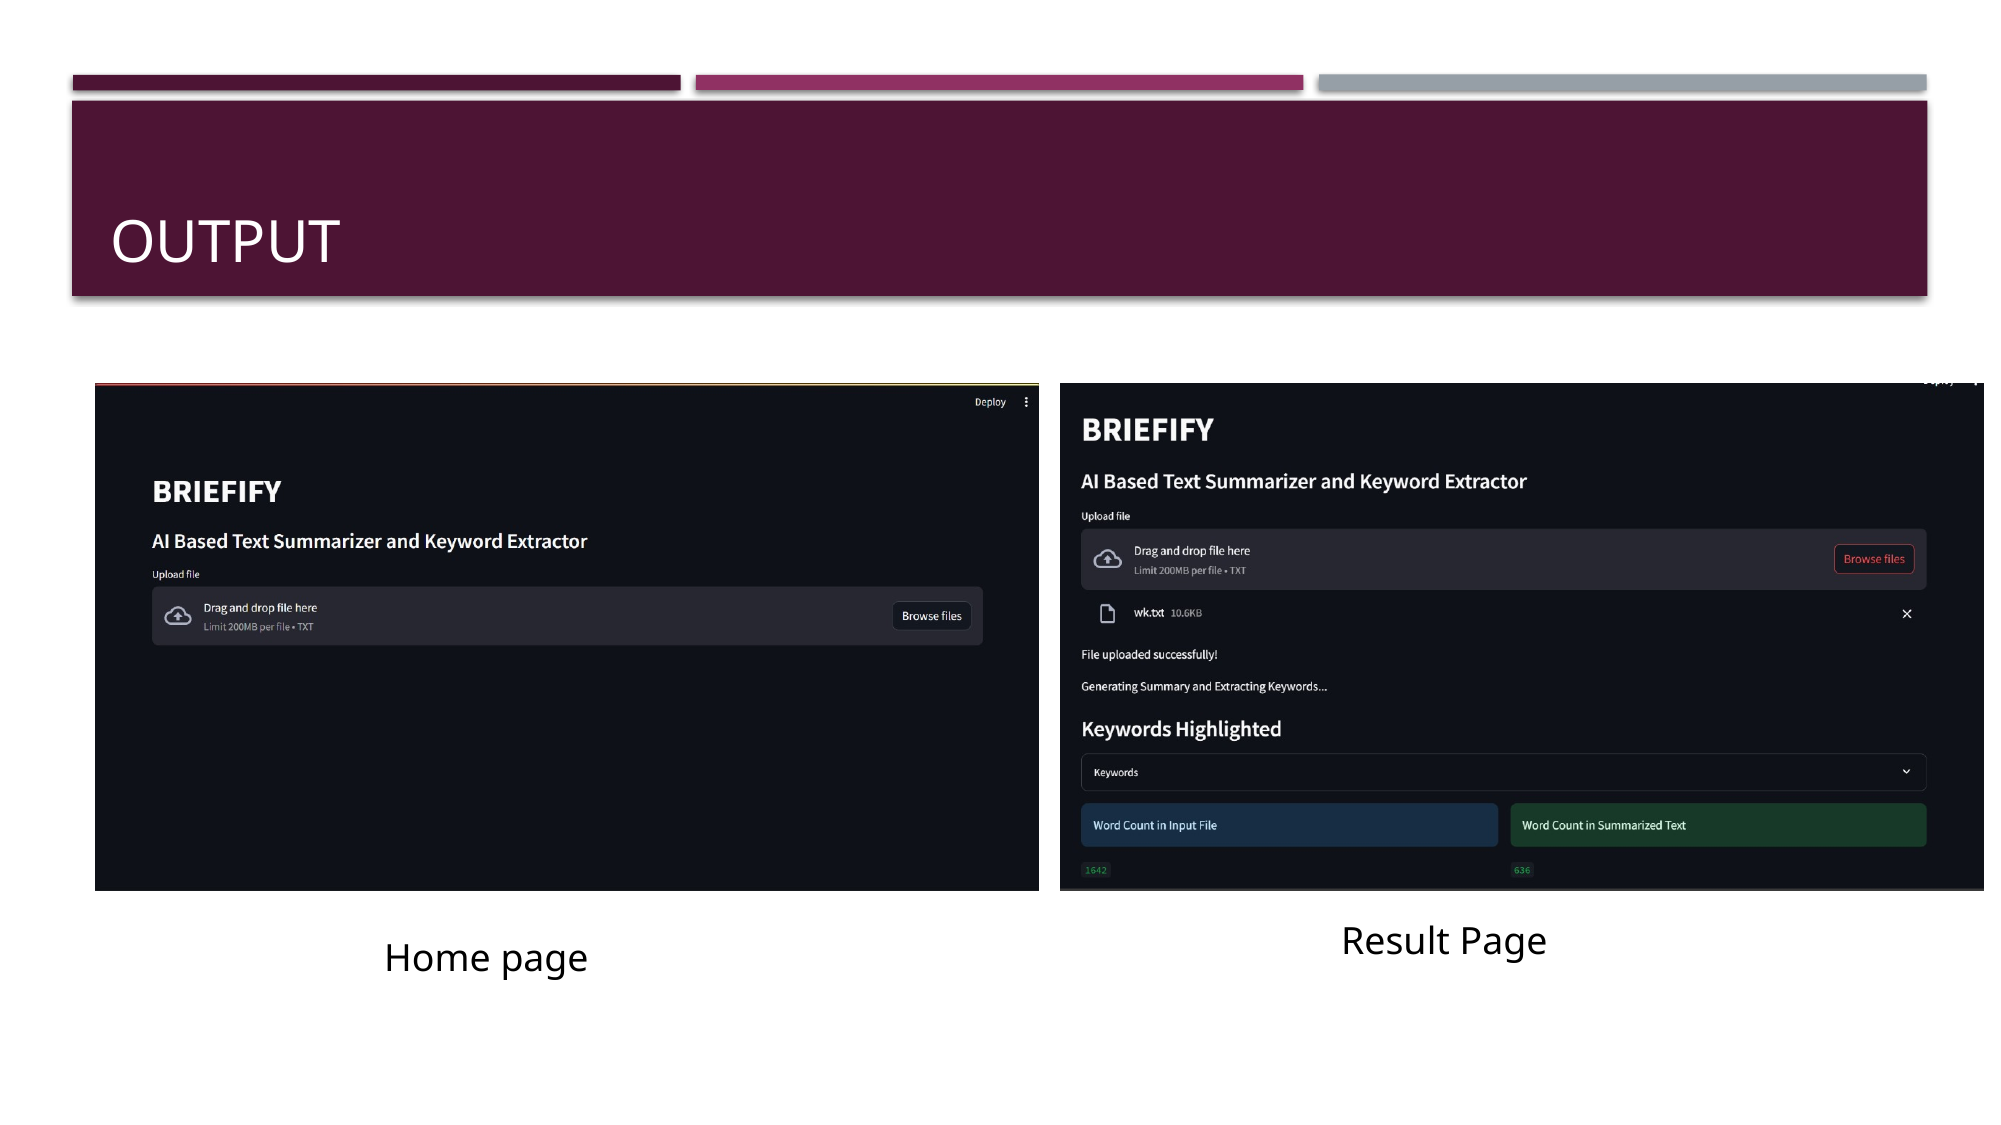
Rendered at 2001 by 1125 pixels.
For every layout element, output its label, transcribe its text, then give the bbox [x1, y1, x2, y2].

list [94, 382, 1039, 891]
picture [1060, 382, 1984, 891]
title output [95, 115, 1905, 282]
text_box Home page [369, 926, 738, 987]
text_box Result Page [1326, 909, 1695, 970]
